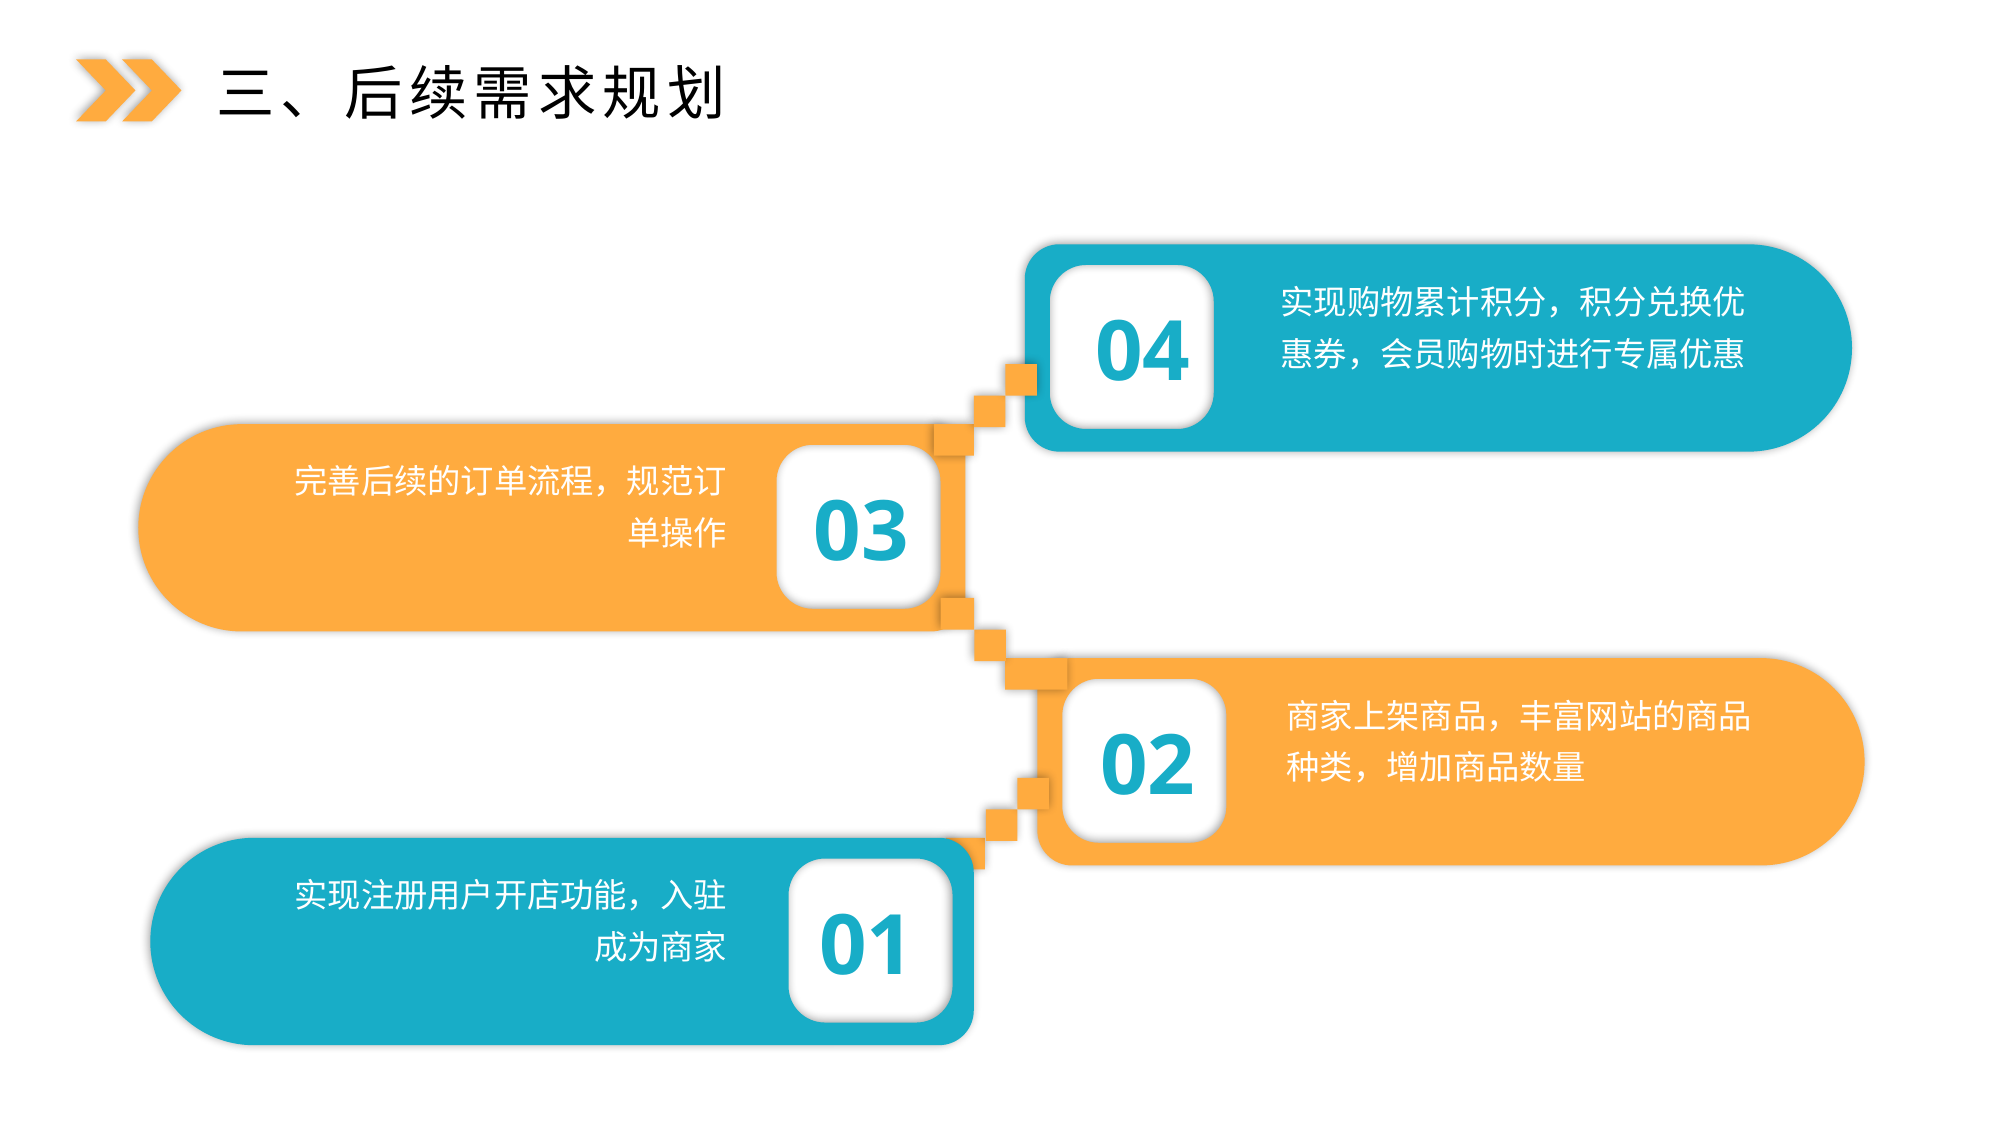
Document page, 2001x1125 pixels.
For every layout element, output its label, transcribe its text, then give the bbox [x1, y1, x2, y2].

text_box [138, 424, 933, 632]
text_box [1024, 244, 1853, 452]
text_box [150, 837, 974, 1046]
text_box 三、后续需求规划 [201, 49, 741, 134]
text_box [76, 59, 136, 122]
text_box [1068, 658, 1865, 866]
text_box [122, 59, 182, 122]
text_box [933, 363, 1068, 870]
